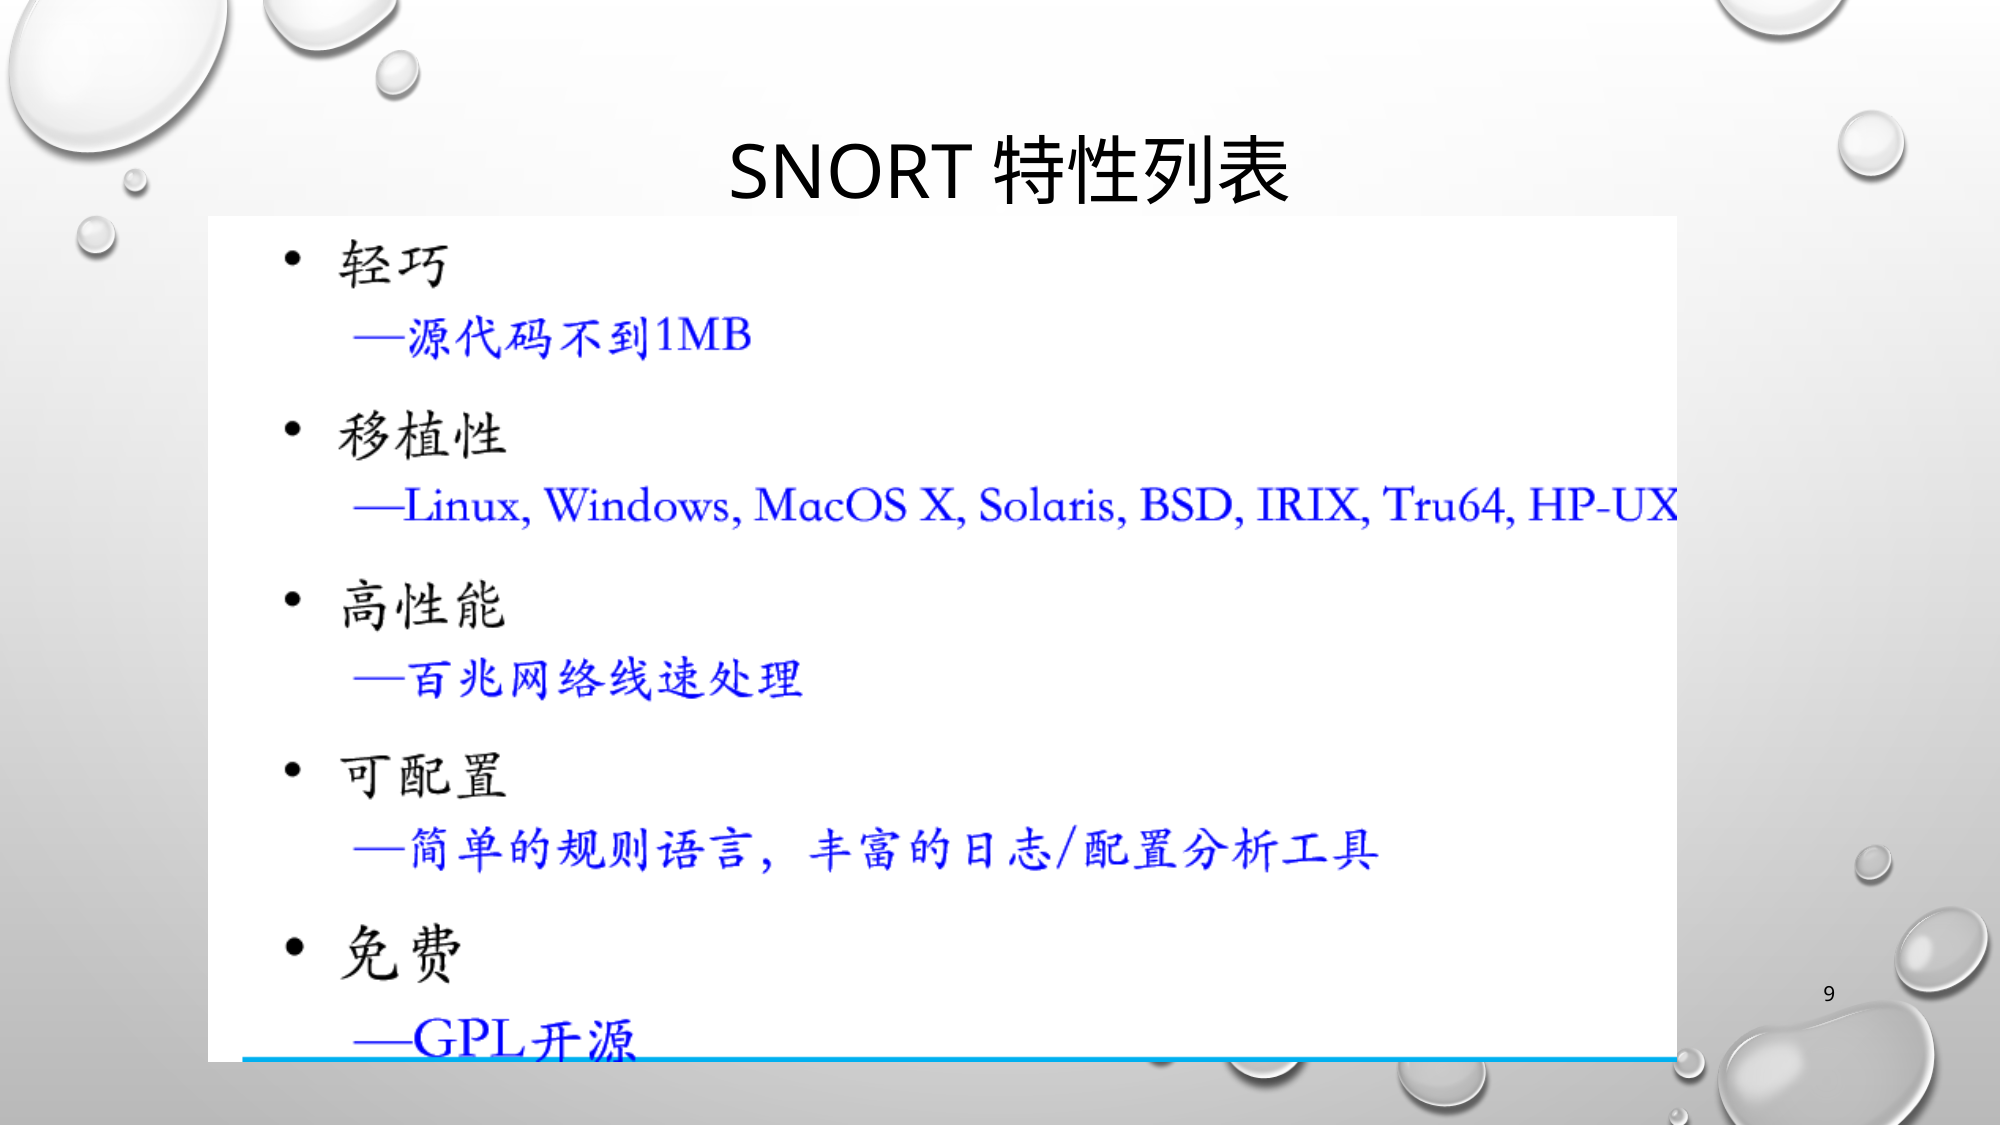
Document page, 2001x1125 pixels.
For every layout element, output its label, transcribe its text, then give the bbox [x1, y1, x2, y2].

picture [0, 0, 2000, 1125]
title Snort特性列表 [159, 43, 1860, 306]
slide_number 9 [1724, 965, 1851, 1025]
